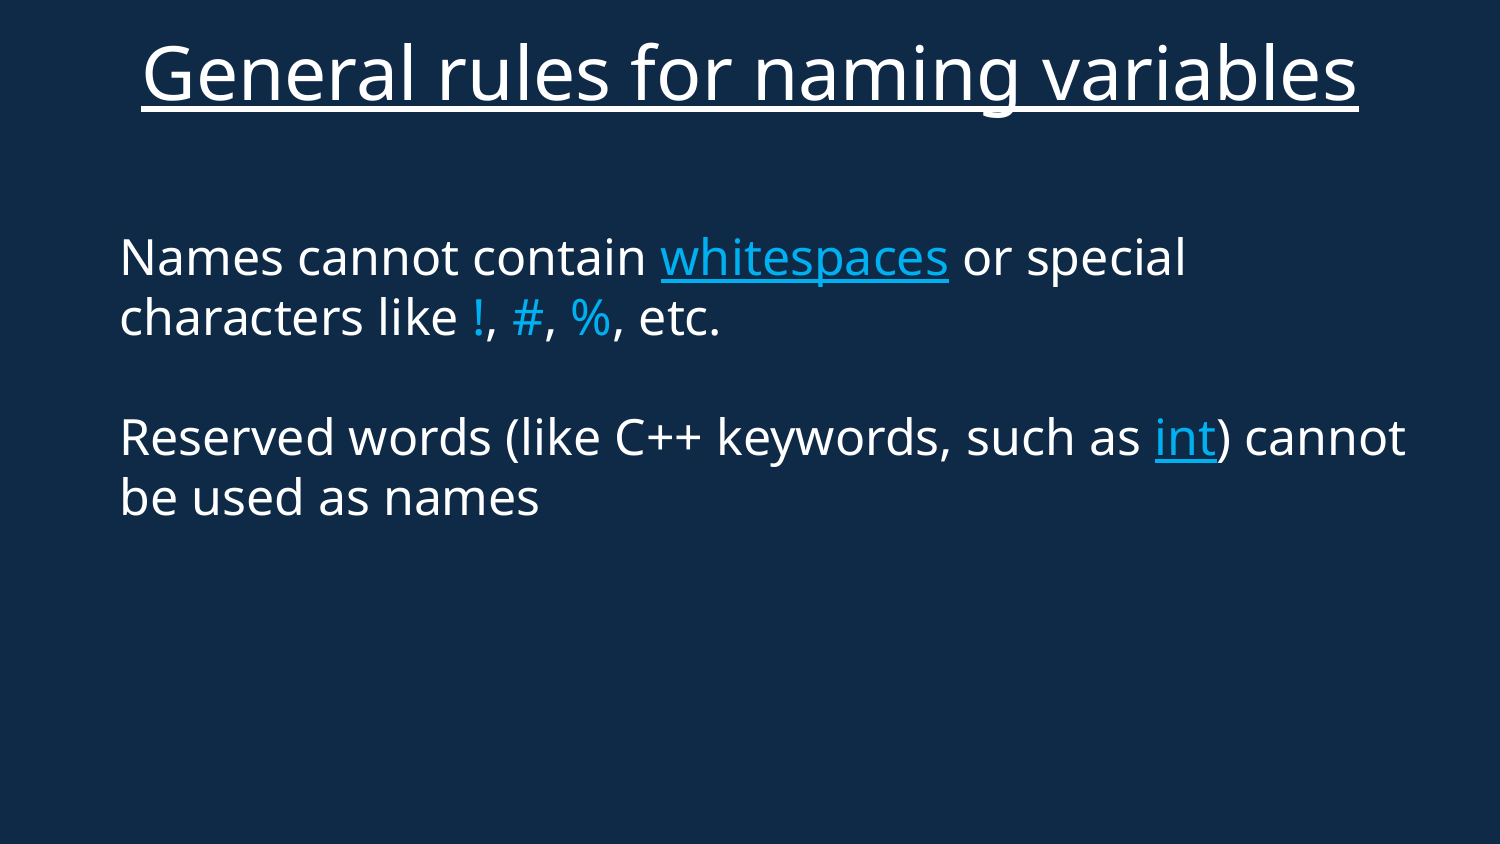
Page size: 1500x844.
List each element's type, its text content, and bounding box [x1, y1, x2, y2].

text_box Names cannot contain whitespaces or special characters like !, #, %, etc. Reserved words (like C++ keywords, such as int) cannot be used as names [104, 210, 1432, 817]
title General rules for naming variables [117, 10, 1383, 133]
